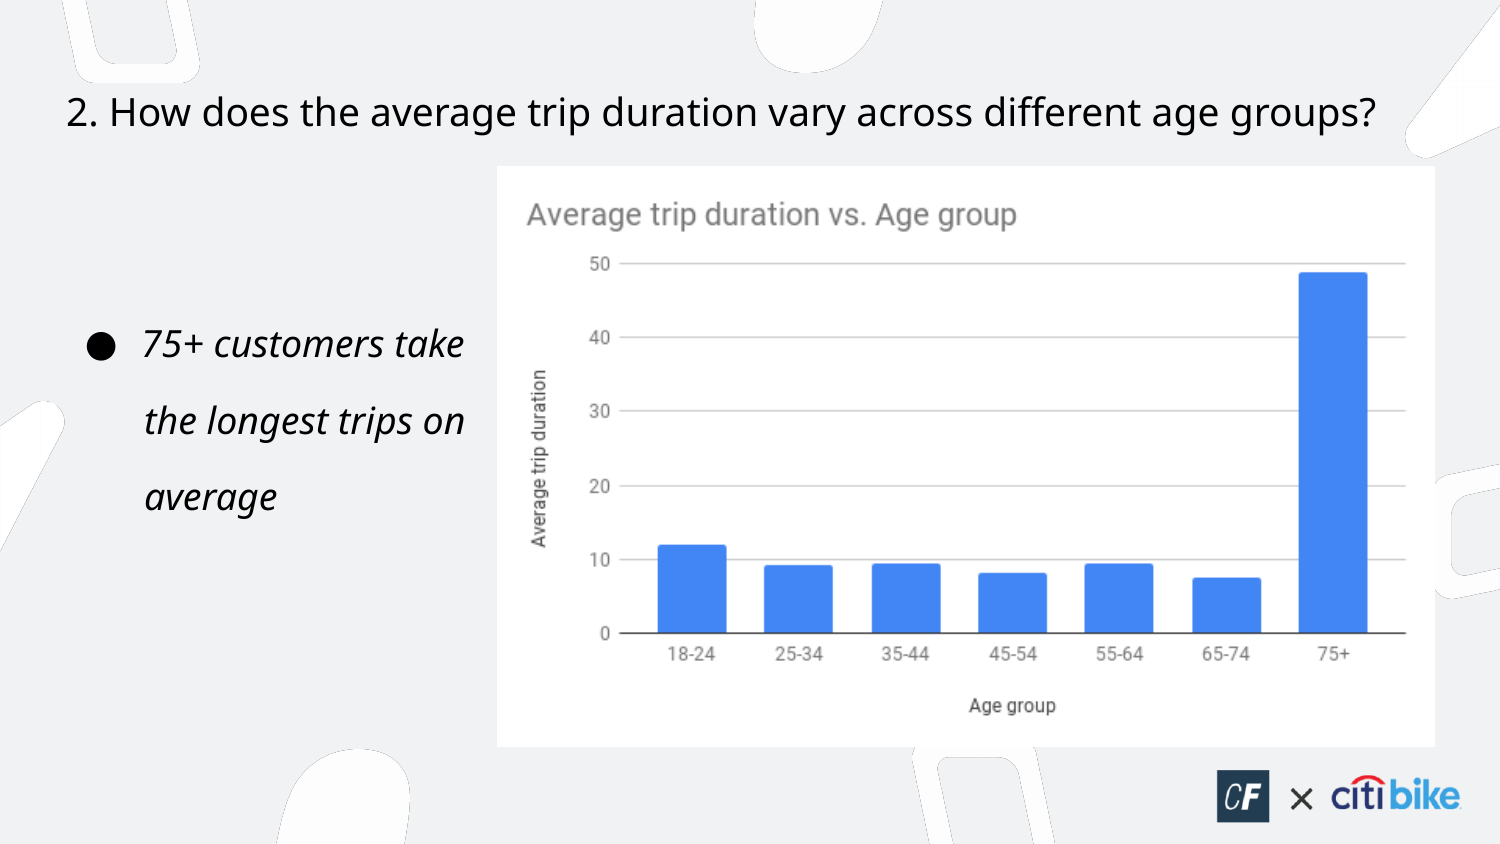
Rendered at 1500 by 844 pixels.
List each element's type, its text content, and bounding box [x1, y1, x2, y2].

list 75+ customers take the longest trips on average [51, 228, 1408, 789]
title 2. How does the average trip duration vary across different age groups? [51, 72, 1449, 167]
picture [0, 0, 1500, 844]
